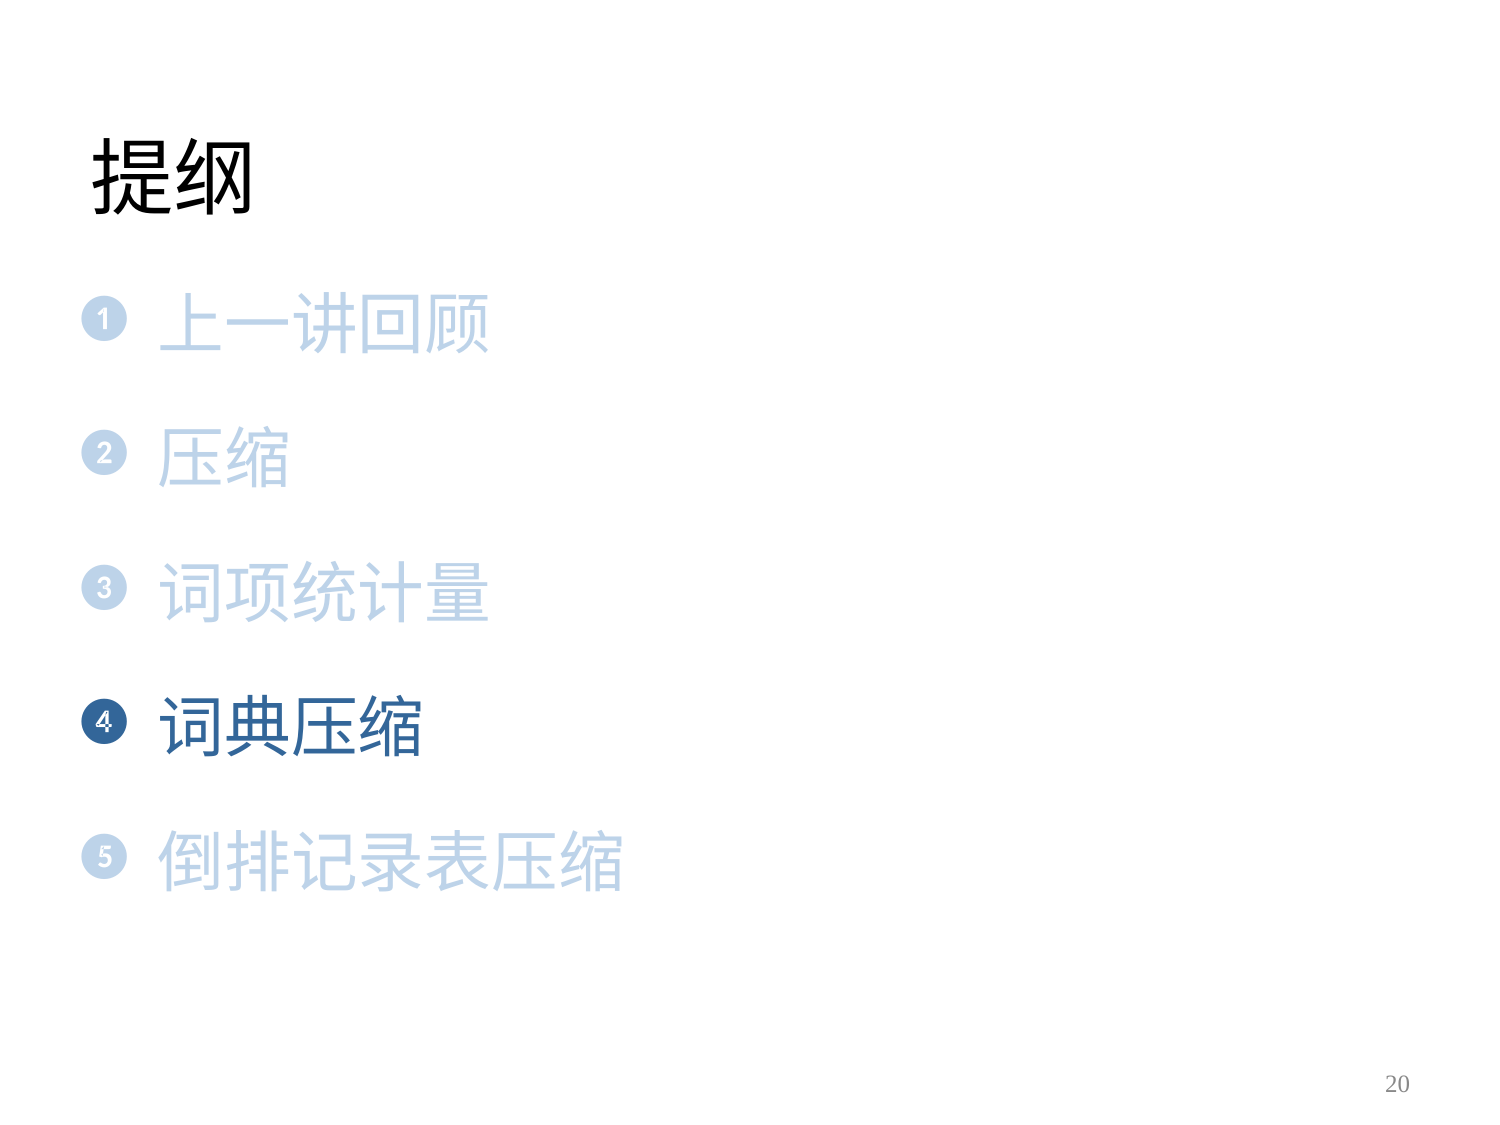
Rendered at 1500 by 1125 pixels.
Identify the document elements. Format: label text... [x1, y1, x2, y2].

title 提纲 [75, 45, 1425, 233]
text_box 上一讲回顾 压缩 词项统计量 词典压缩 倒排记录表压缩 [58, 234, 1418, 1010]
slide_number 20 [1074, 1062, 1425, 1103]
